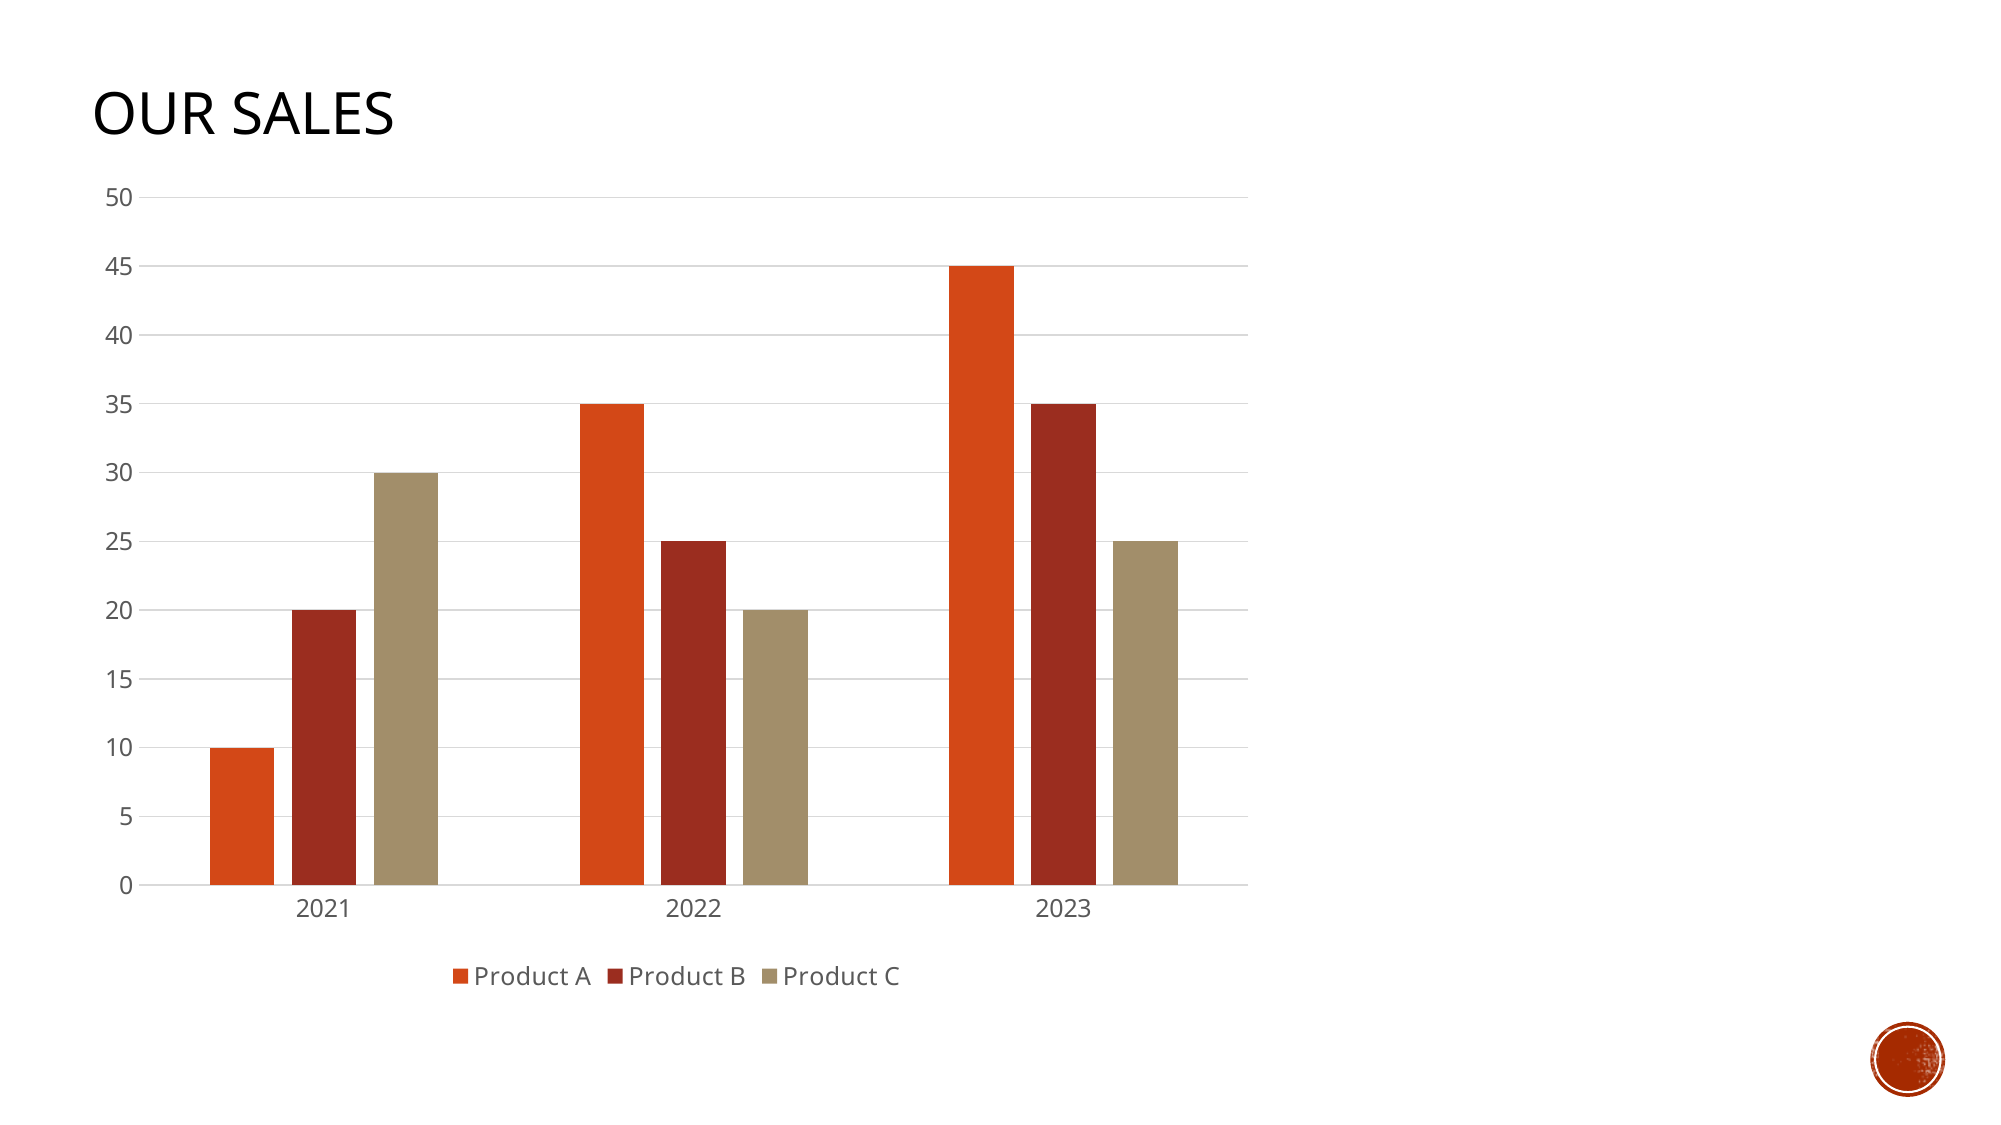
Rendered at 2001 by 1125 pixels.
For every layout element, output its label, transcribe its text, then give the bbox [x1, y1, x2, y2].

chart [84, 166, 1270, 997]
title Our SALES [76, 59, 1802, 172]
